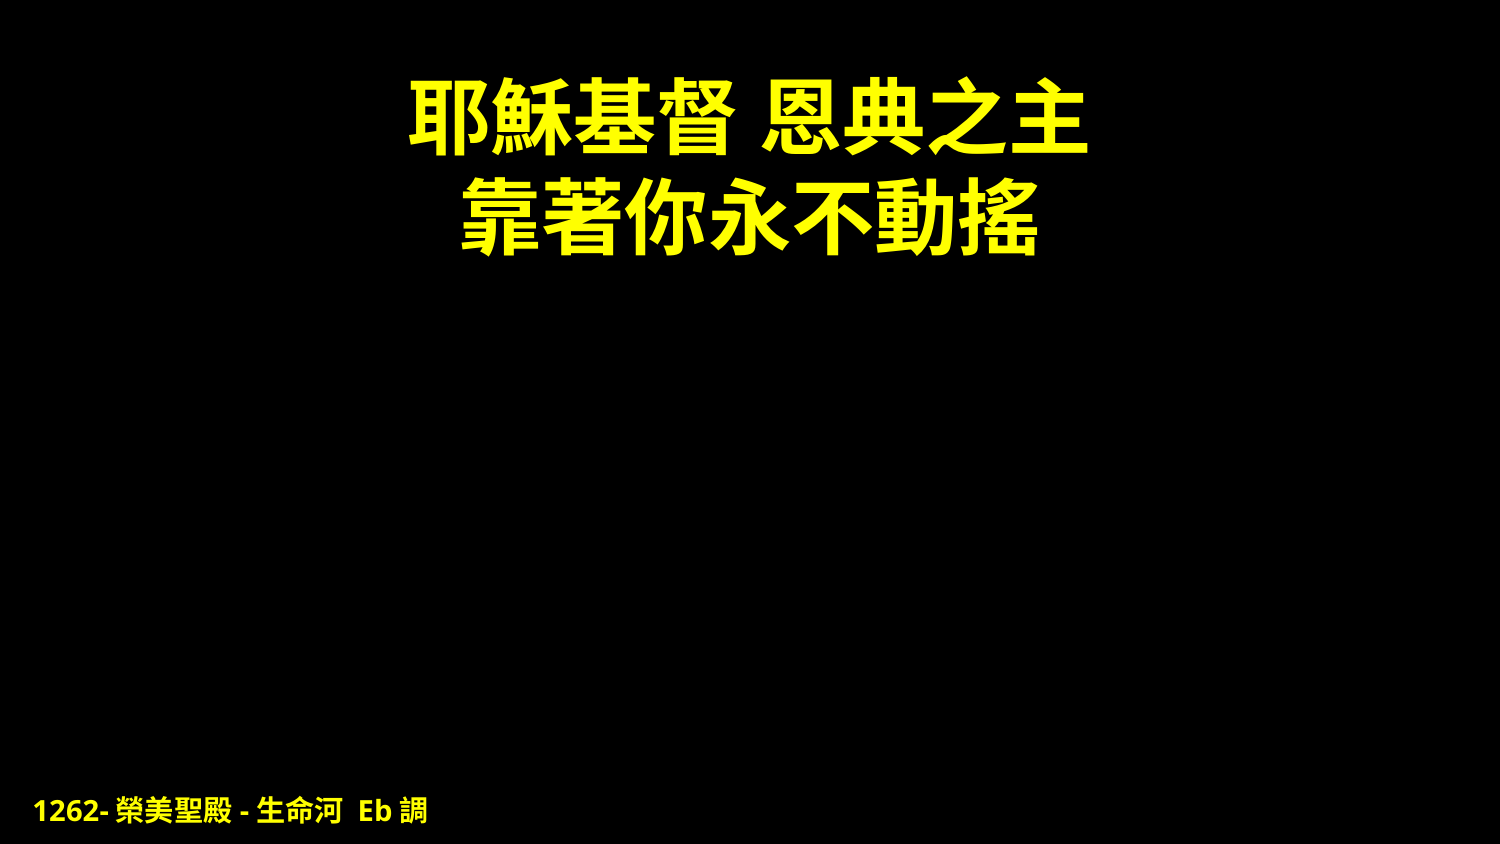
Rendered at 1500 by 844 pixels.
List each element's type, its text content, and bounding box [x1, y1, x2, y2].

text_box 1262-榮美聖殿-生命河 Eb調 [17, 784, 774, 835]
title 耶穌基督 恩典之主 靠著你永不動搖 [0, 0, 1500, 331]
